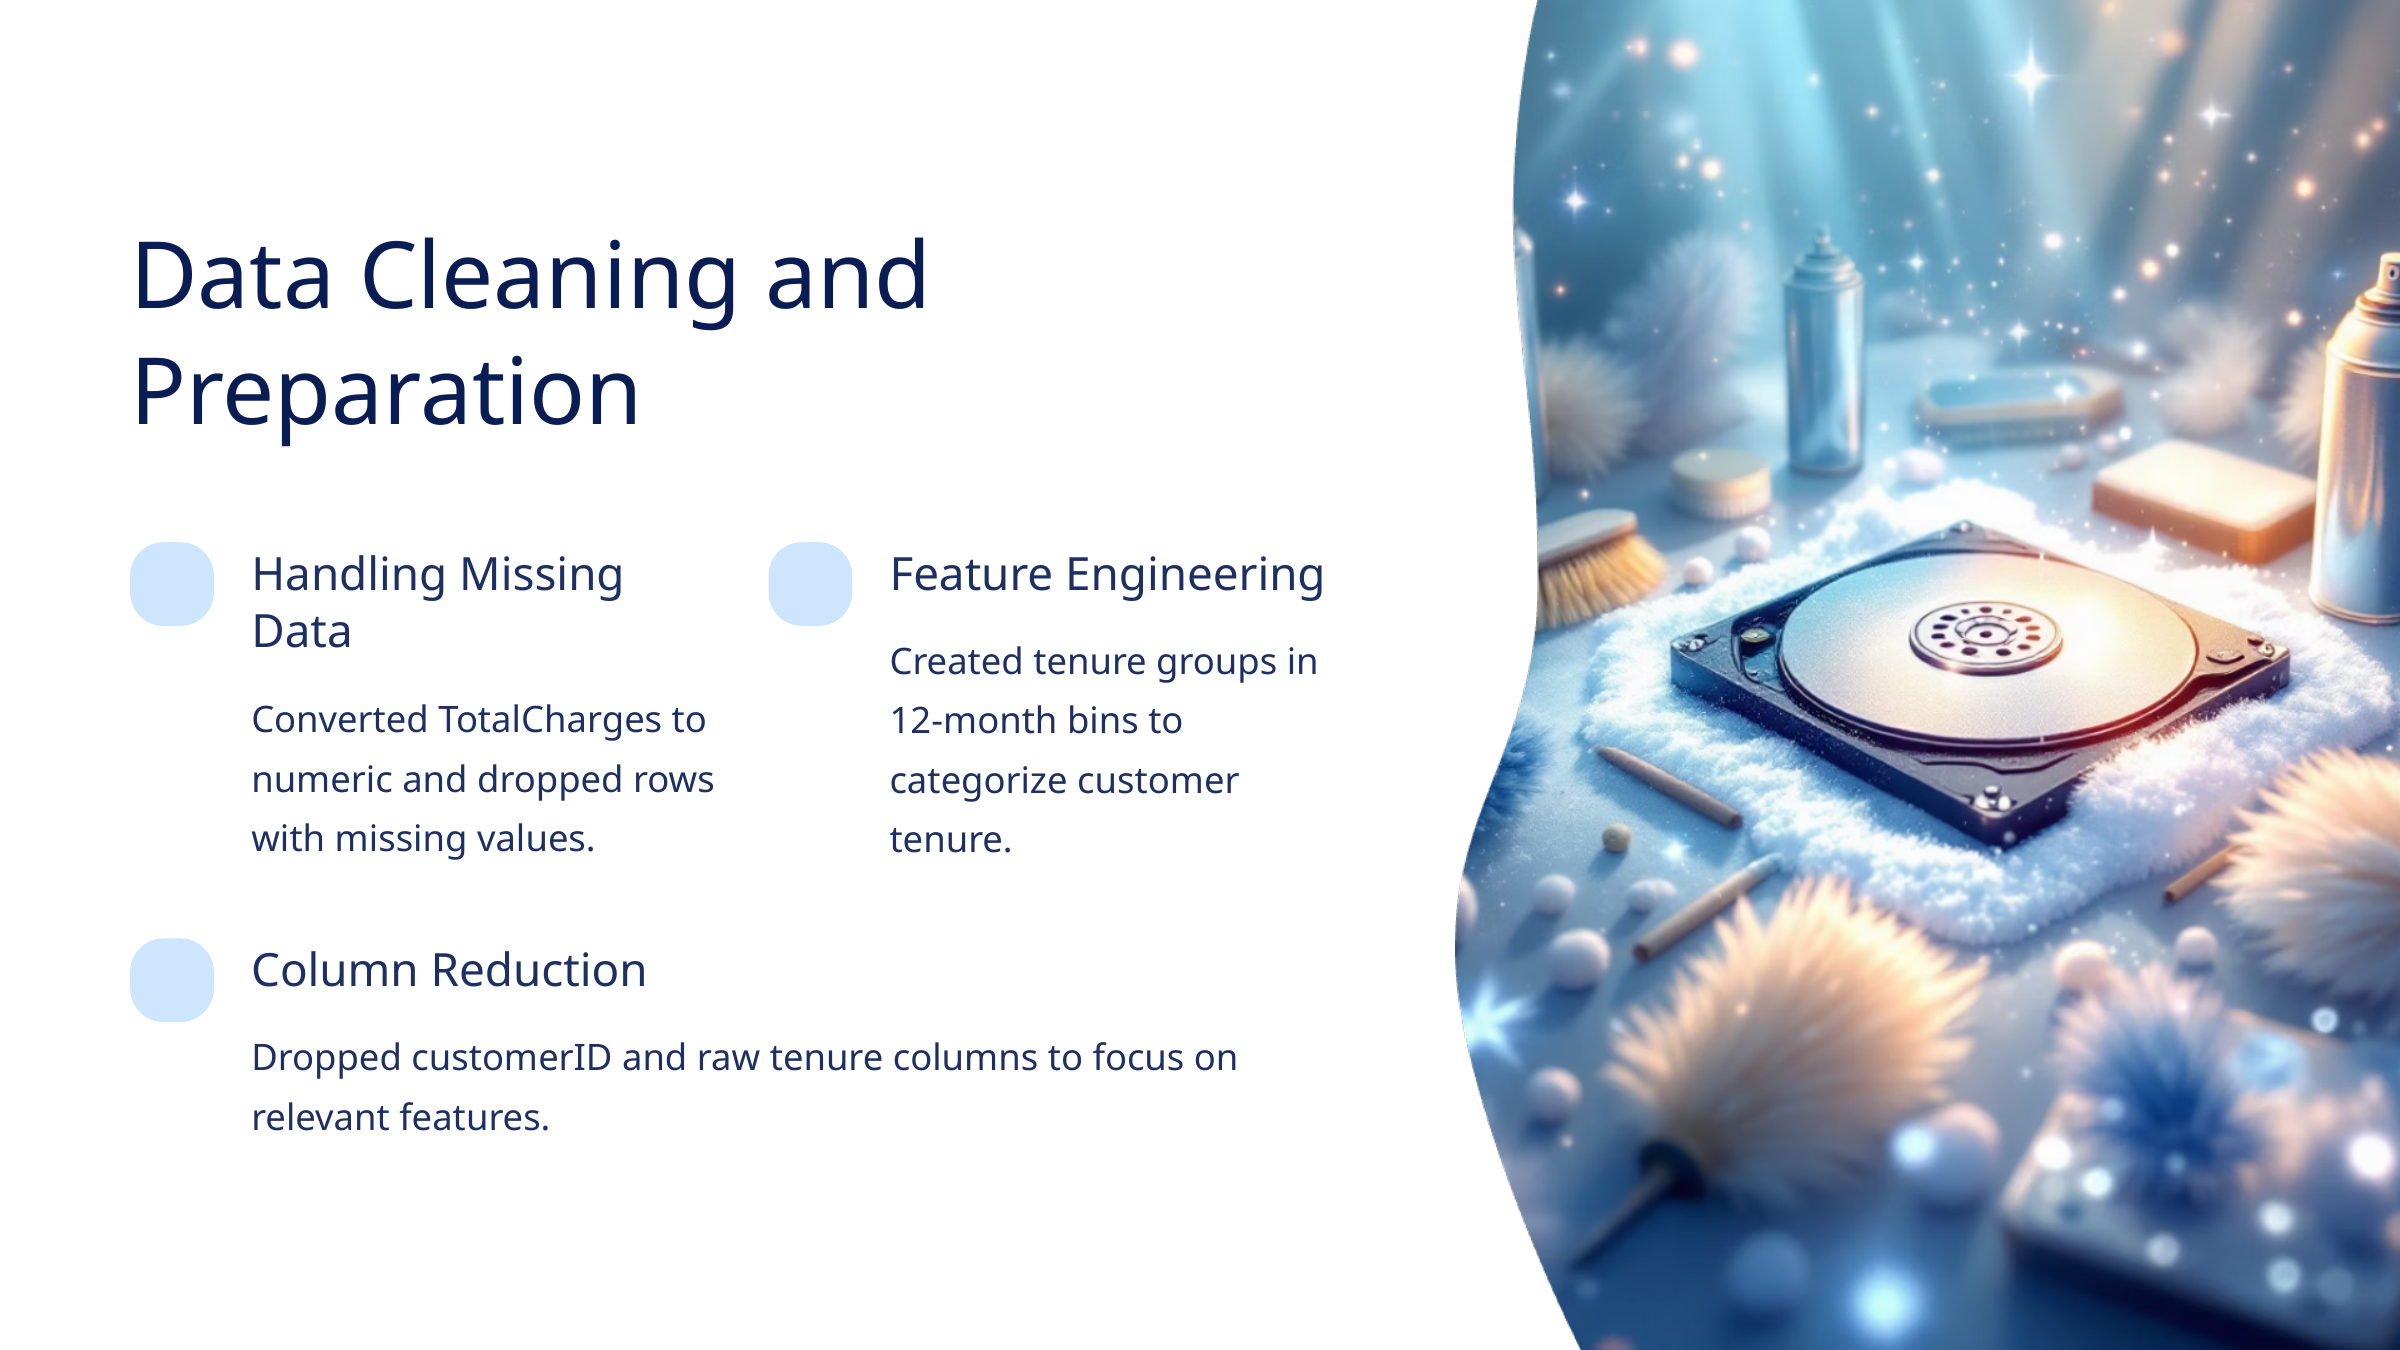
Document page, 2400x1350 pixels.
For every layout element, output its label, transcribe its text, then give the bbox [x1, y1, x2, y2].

text_box [130, 938, 214, 1023]
text_box Column Reduction [251, 938, 717, 997]
text_box Data Cleaning and Preparation [130, 211, 1370, 445]
text_box Dropped customerID and raw tenure columns to focus on relevant features. [251, 1018, 1370, 1138]
text_box Feature Engineering [889, 542, 1355, 601]
text_box Created tenure groups in 12-month bins to categorize customer tenure. [889, 622, 1370, 802]
picture [1454, 0, 2400, 1350]
text_box Converted TotalCharges to numeric and dropped rows with missing values. [251, 680, 732, 860]
text_box [768, 542, 853, 626]
text_box [130, 542, 214, 626]
text_box Handling Missing Data [251, 542, 732, 659]
